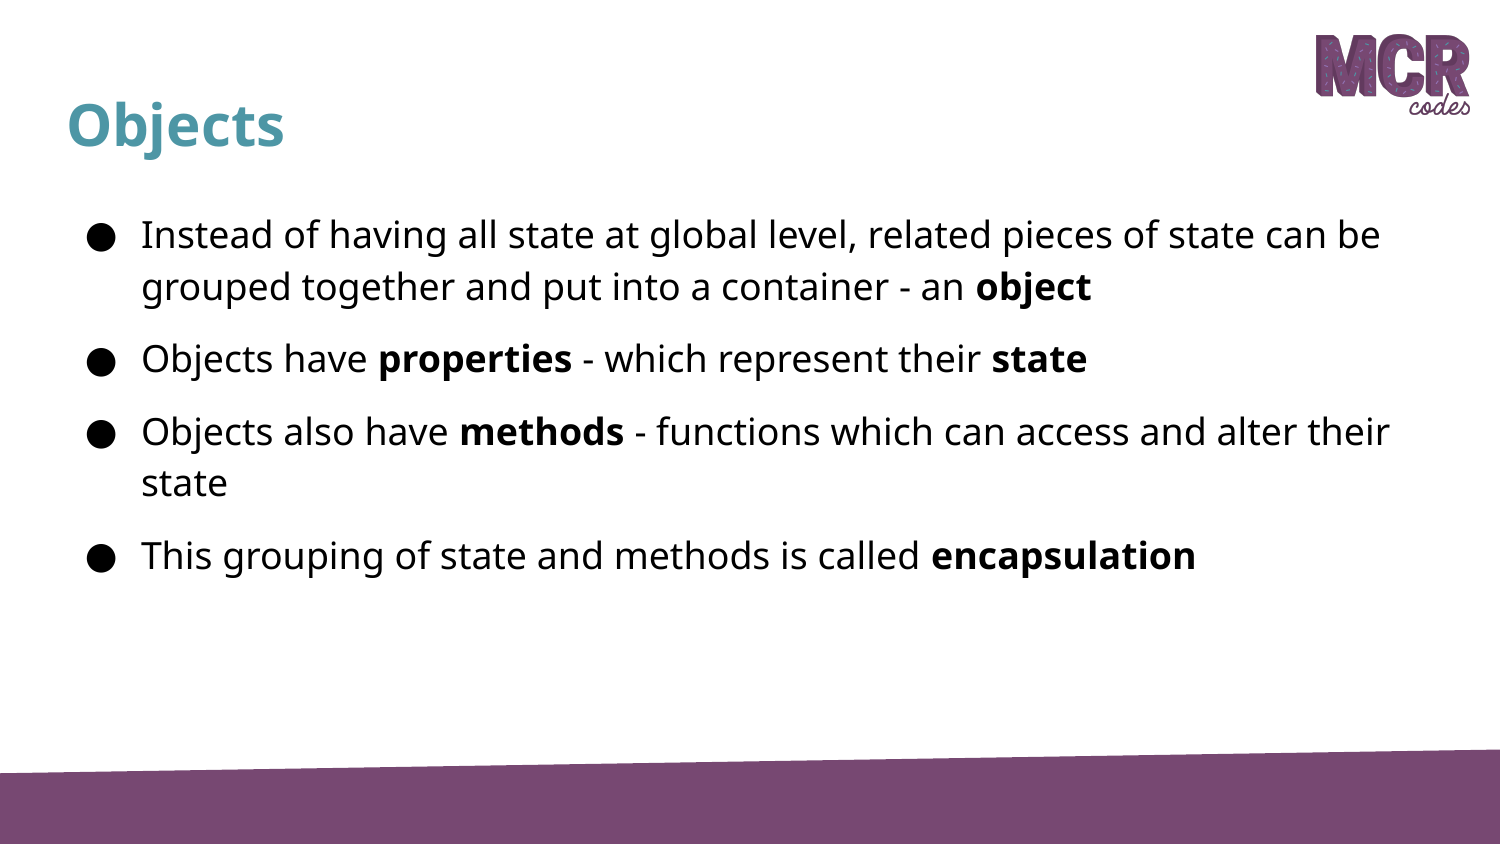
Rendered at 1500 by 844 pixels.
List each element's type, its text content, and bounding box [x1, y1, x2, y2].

picture [1316, 34, 1470, 115]
title Objects [51, 72, 1449, 167]
list Instead of having all state at global level, related pieces of state can be grouped together and put into a container - an object Objects have properties - which represent their state Objects also have methods - functions which can access and alter their state This grouping of state and methods is called encapsulation [51, 189, 1449, 750]
